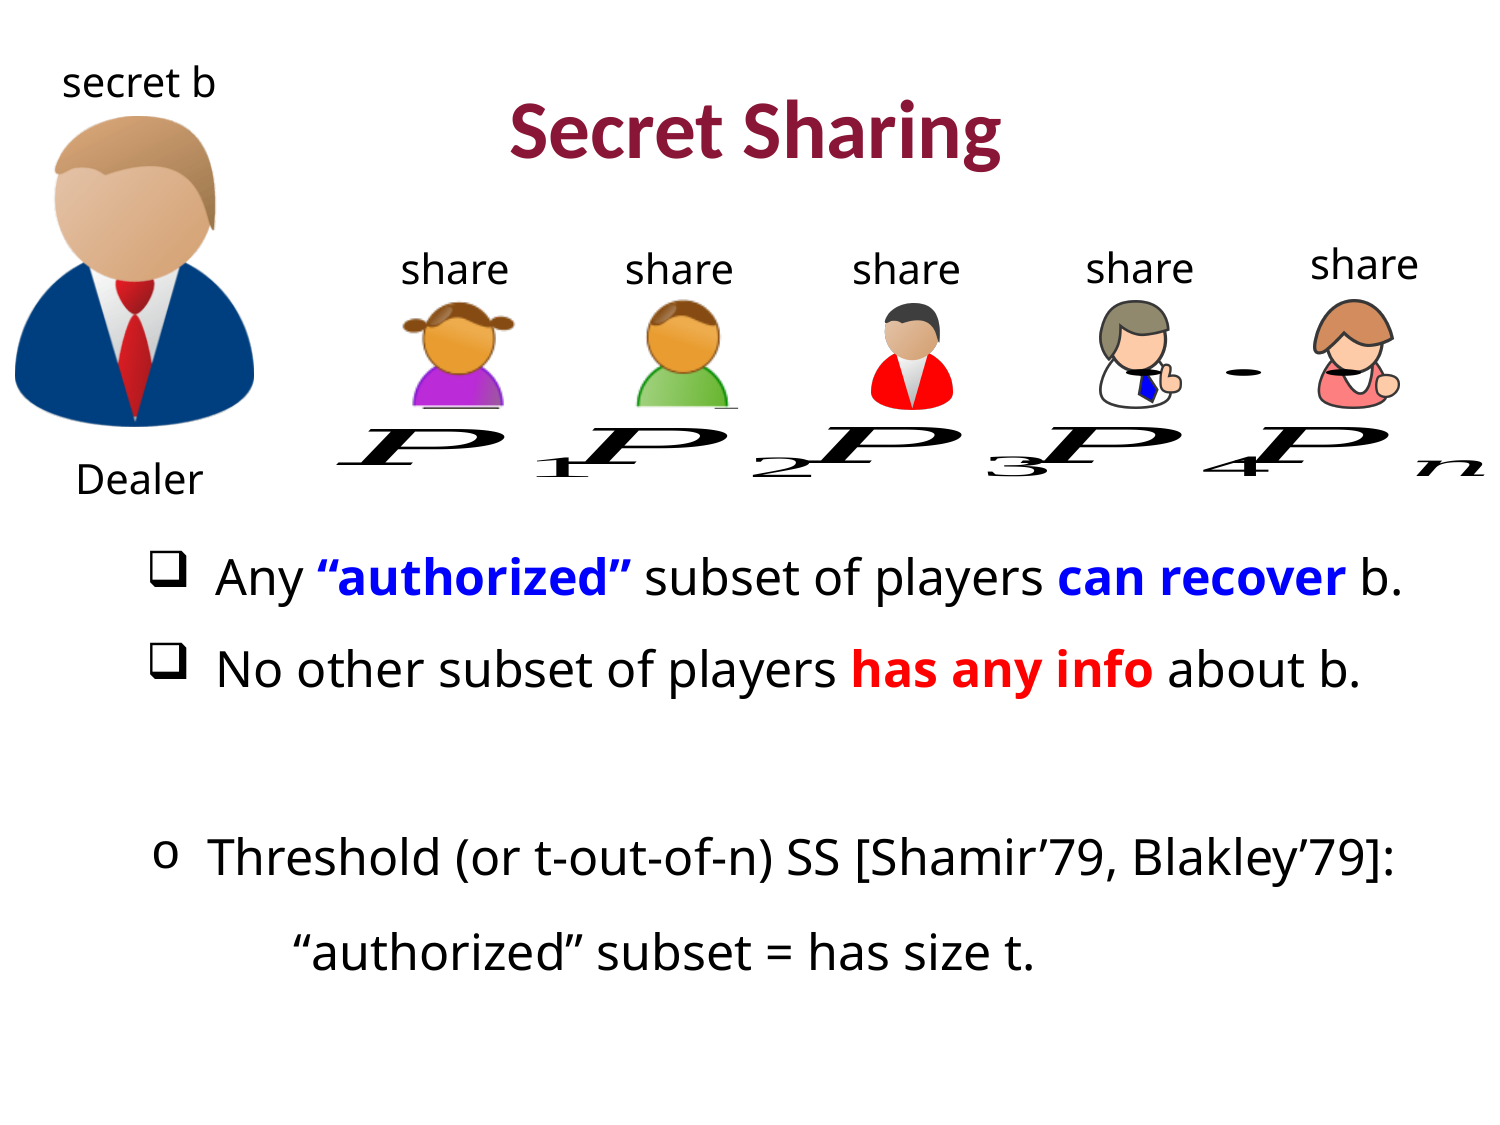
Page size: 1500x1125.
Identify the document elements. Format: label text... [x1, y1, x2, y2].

text_box Threshold (or t-out-of-n) SS [Shamir’79, Blakley’79]: [135, 818, 1500, 893]
picture [871, 303, 953, 410]
picture [1098, 300, 1182, 410]
text_box secret b [44, 54, 234, 108]
text_box Dealer [3, 446, 276, 509]
picture [383, 292, 526, 410]
subtitle Secret Sharing [41, 67, 1471, 185]
picture [15, 115, 254, 427]
picture [1313, 299, 1400, 410]
text_box No other subset of players has any info about b. [131, 631, 1455, 705]
picture [631, 298, 739, 410]
text_box Any “authorized” subset of players can recover b. [131, 538, 1455, 613]
